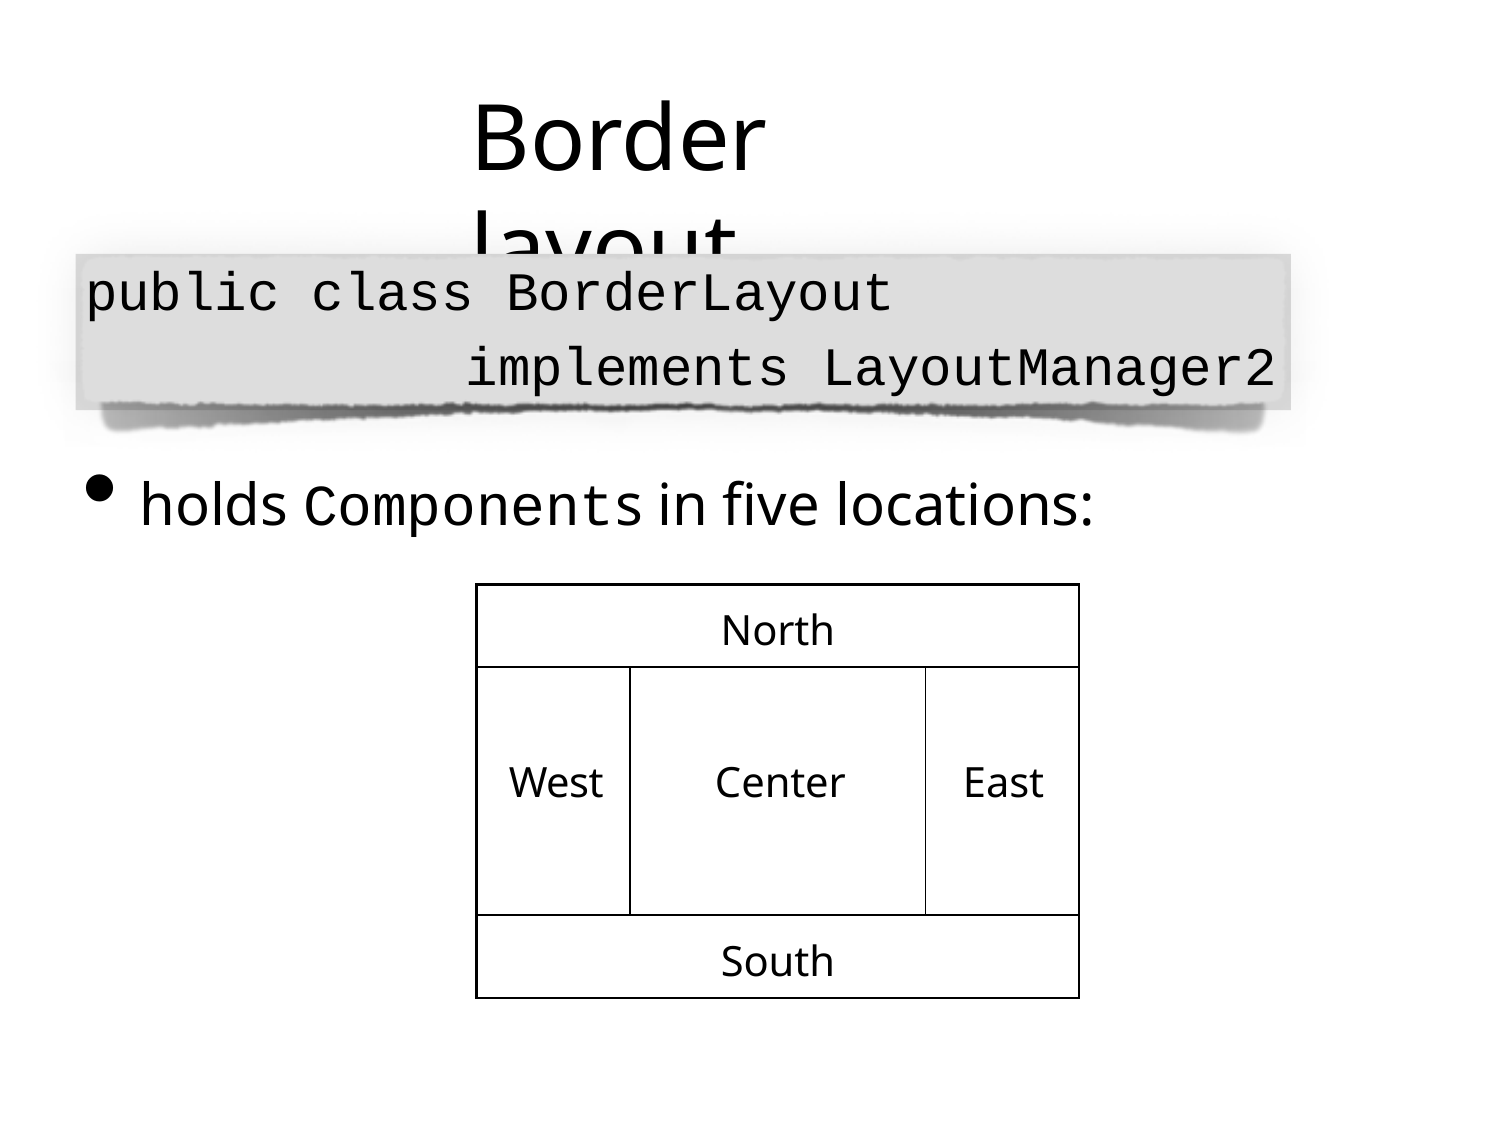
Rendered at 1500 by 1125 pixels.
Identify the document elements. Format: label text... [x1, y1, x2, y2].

table_cell Center [631, 668, 925, 914]
table_header North [478, 586, 1078, 666]
title Border layout [468, 77, 1031, 199]
text_box [29, 199, 1337, 461]
table_cell East [926, 668, 1078, 914]
text_box public class BorderLayout implements LayoutManager2 holds Components in five locations: [80, 244, 1281, 547]
table_cell South [478, 916, 1078, 997]
table_cell West [478, 668, 629, 914]
